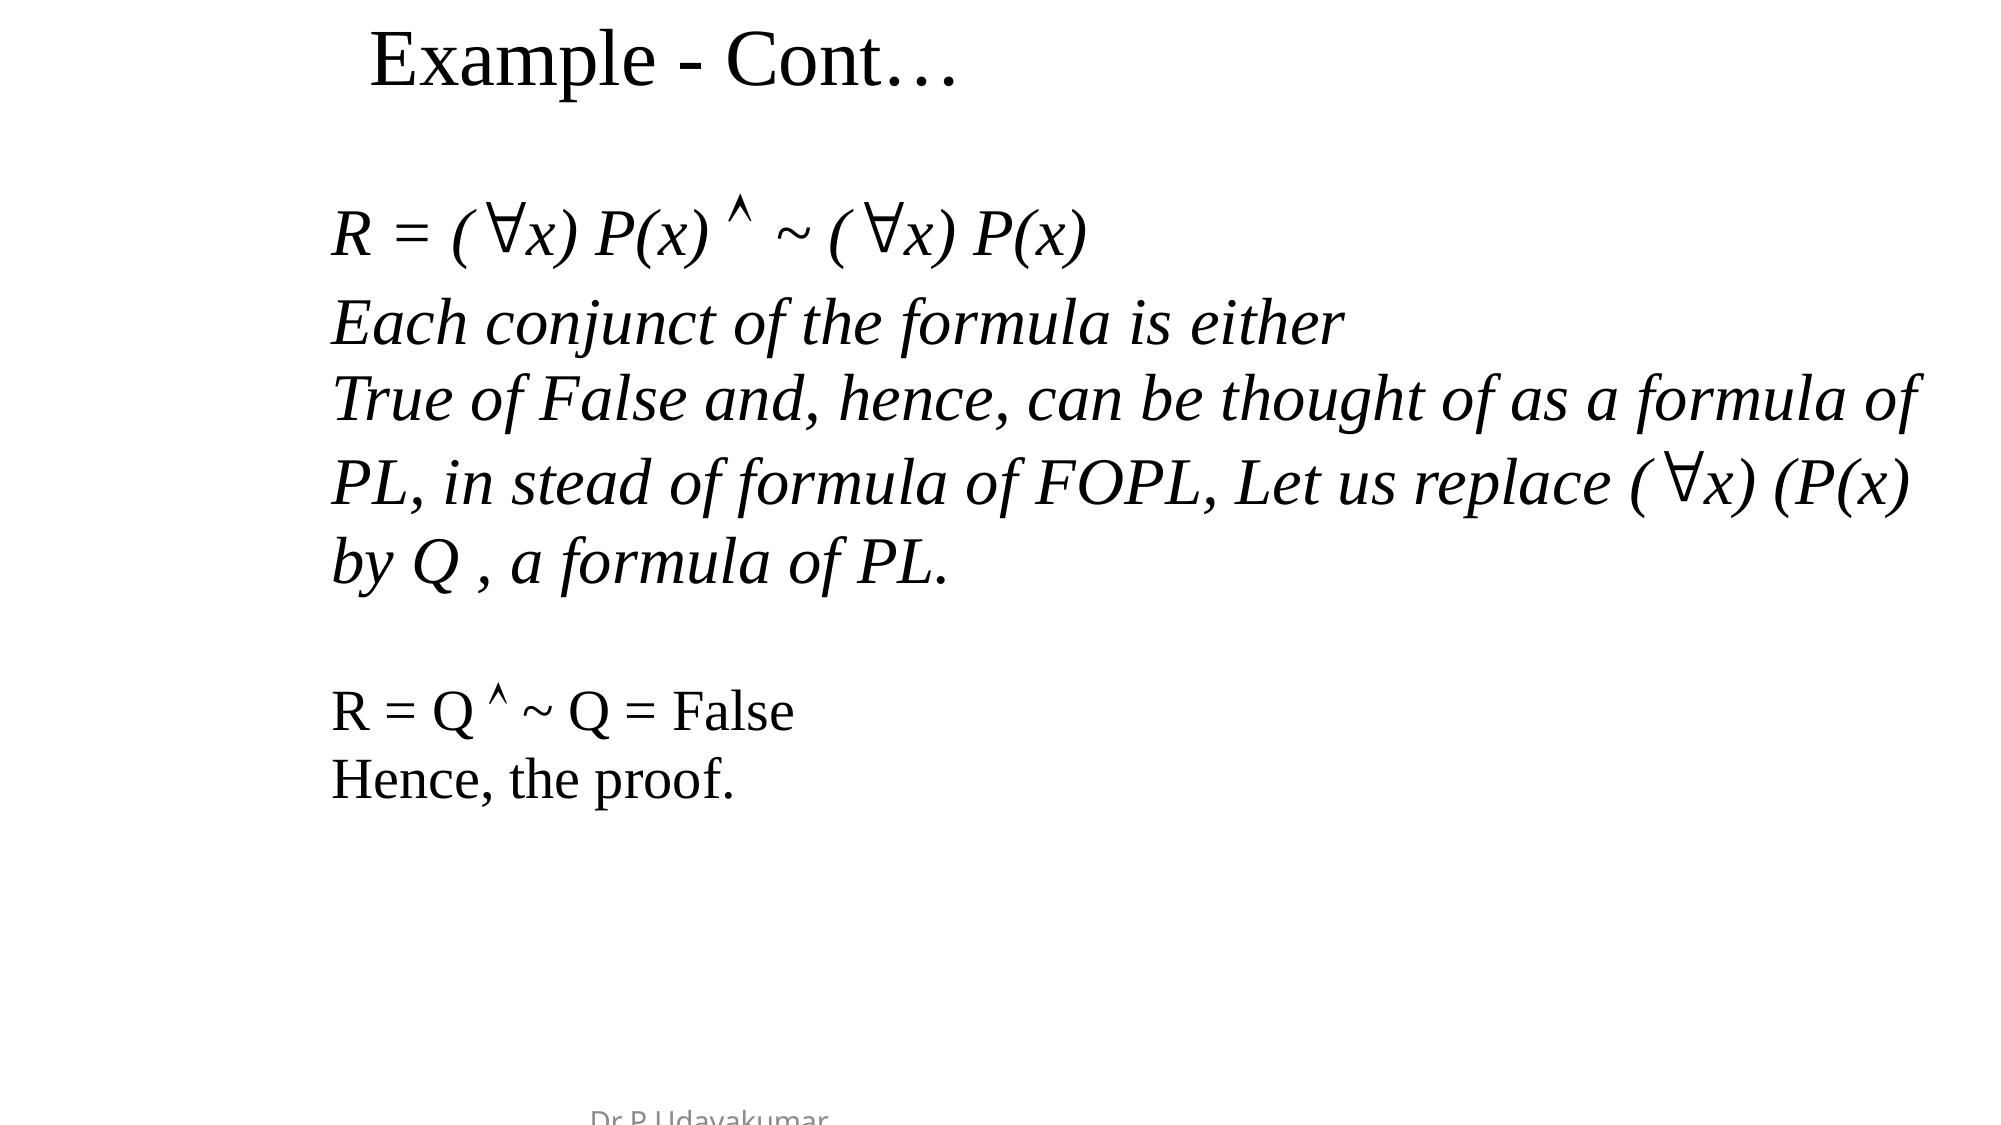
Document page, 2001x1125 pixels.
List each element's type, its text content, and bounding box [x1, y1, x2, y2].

footer Dr P Udayakumar [587, 897, 1123, 1125]
title Example - Cont… [367, 0, 1085, 147]
text_box R = ("x) P(x) Ù ~ ("x) P(x) Each conjunct of the formula is either True of False and, hence, can be thought of as a formula of PL, in stead of formula of FOPL, Let us replace ("x) (P(x) by Q , a formula of PL. R = Q Ù ~ Q = False Hence, the proof. [0, 233, 1975, 897]
